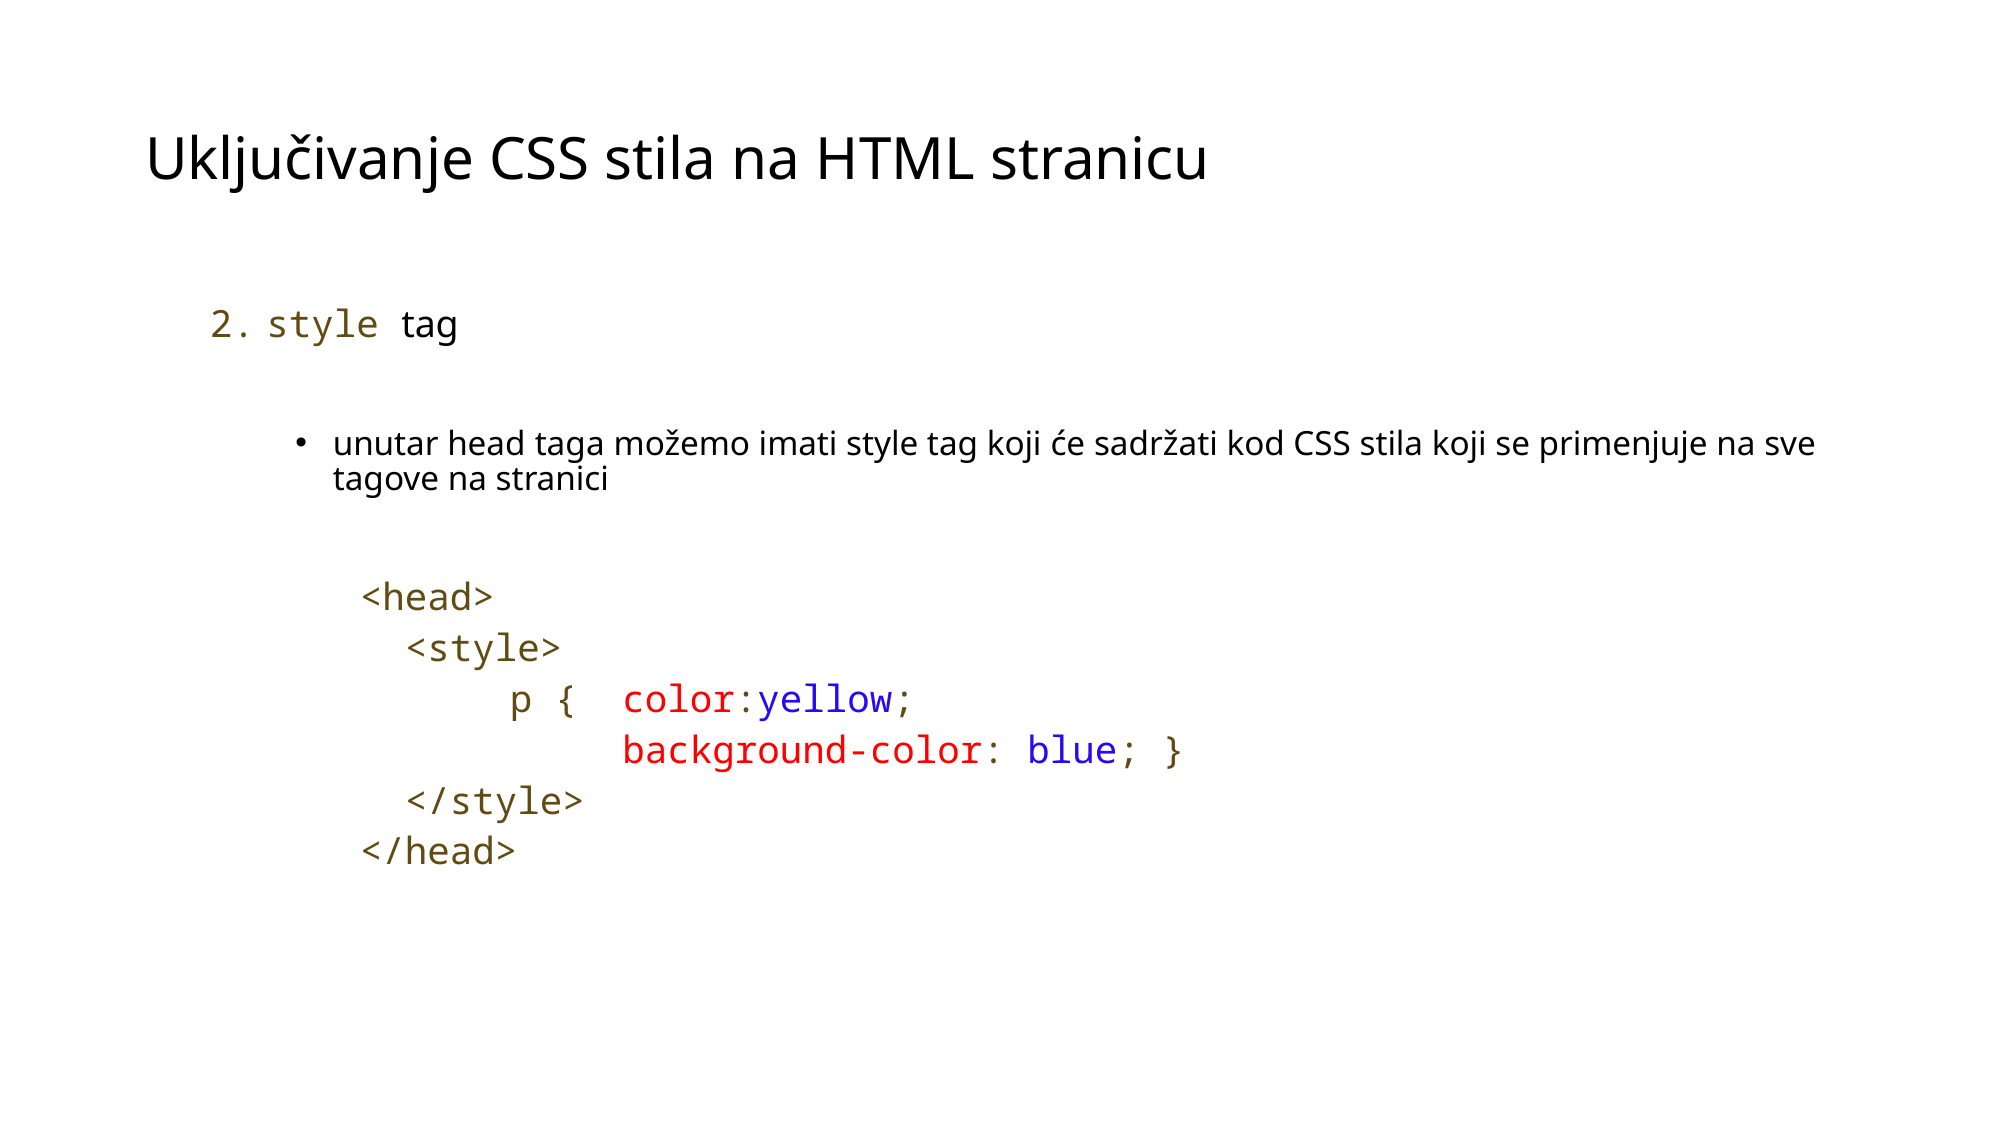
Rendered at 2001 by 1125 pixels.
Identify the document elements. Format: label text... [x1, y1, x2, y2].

list style tag unutar head taga možemo imati style tag koji će sadržati kod CSS stila koji se primenjuje na sve tagove na stranici <head> <style> p { color:yellow; background-color: blue; } </style> </head> [130, 270, 1842, 976]
title Uključivanje CSS stila na HTML stranicu [130, 52, 1842, 270]
